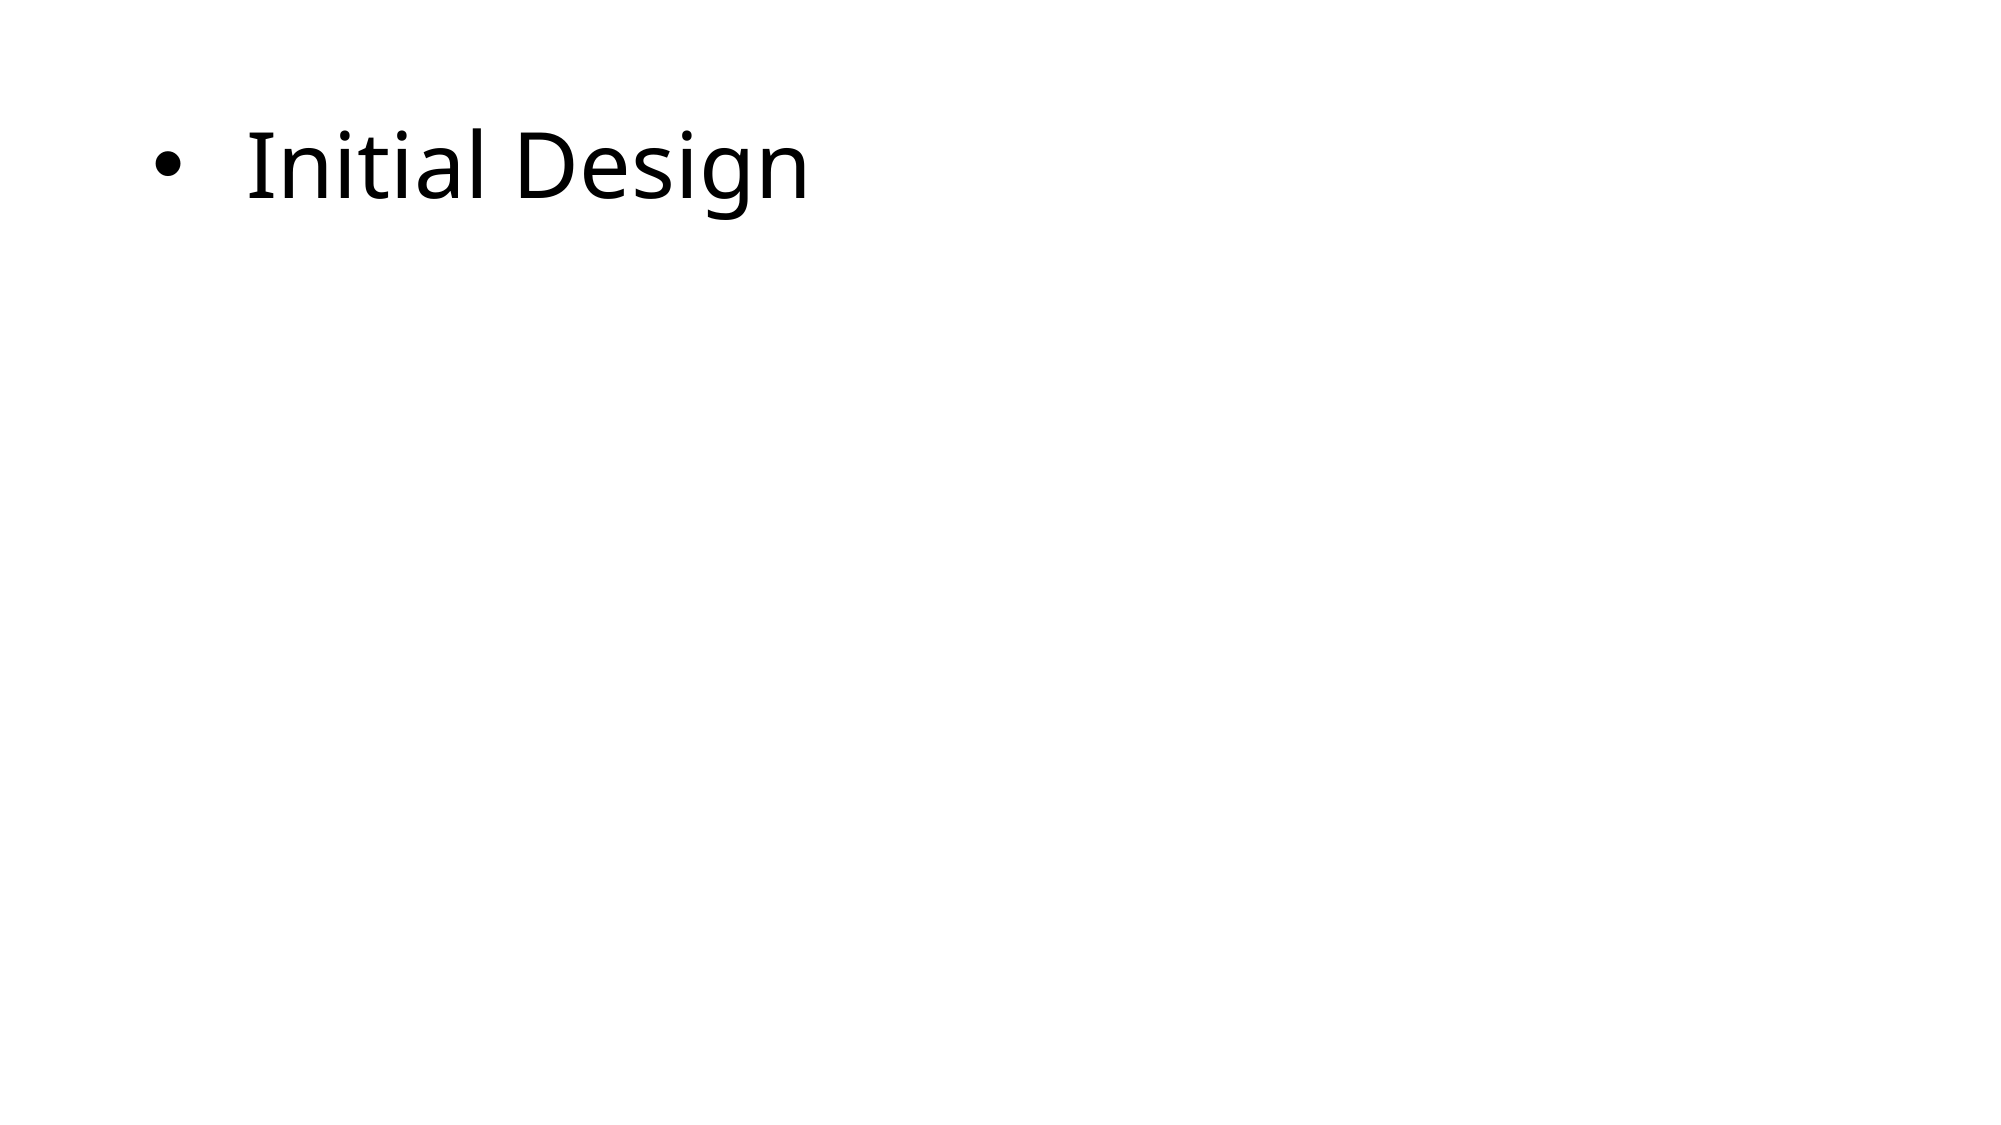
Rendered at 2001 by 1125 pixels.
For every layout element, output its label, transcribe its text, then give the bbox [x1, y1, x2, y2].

title Initial Design [137, 59, 1863, 278]
